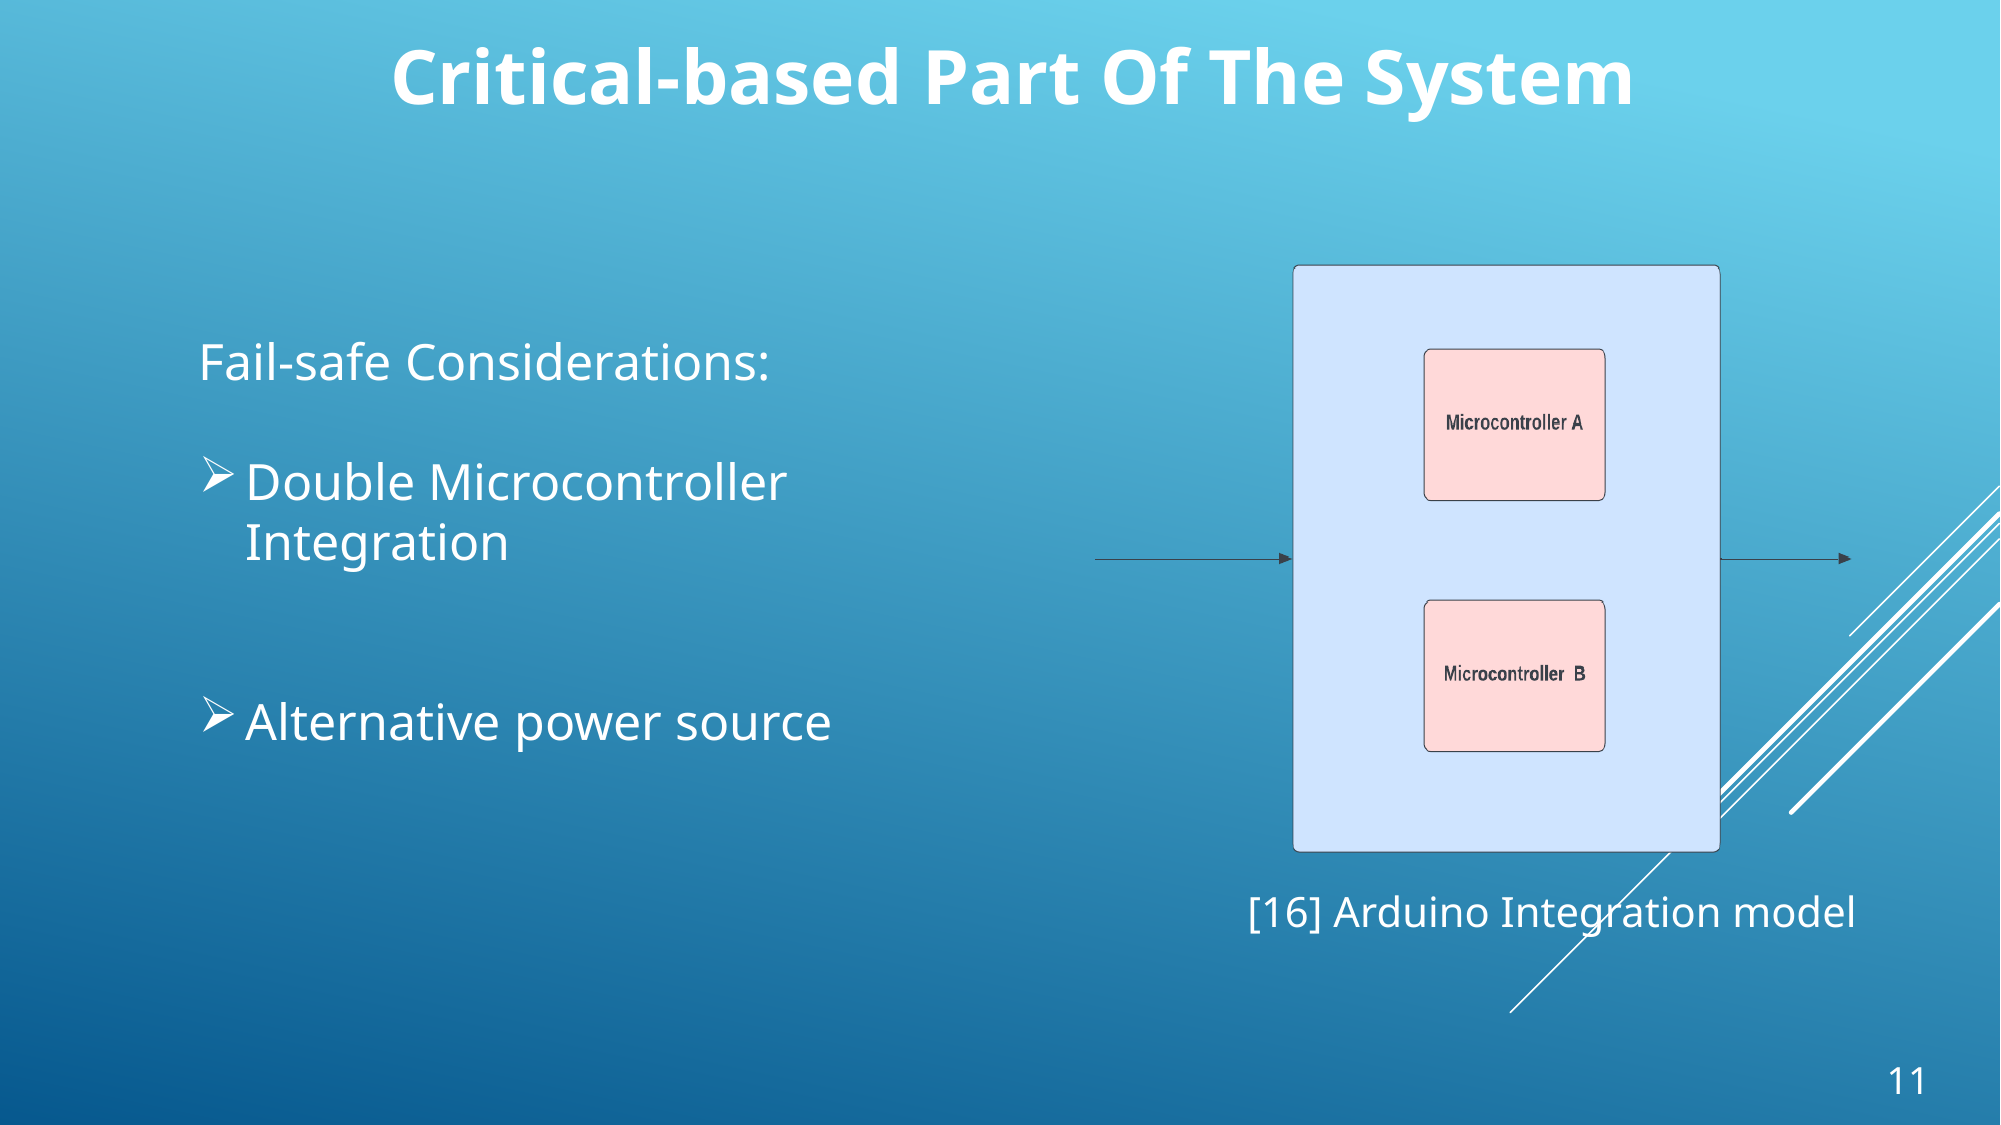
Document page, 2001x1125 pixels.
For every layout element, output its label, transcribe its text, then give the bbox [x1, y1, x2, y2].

picture [1077, 238, 1873, 870]
text_box 11 [1871, 1049, 2000, 1110]
slide_number [16] Arduino Integration model [1078, 870, 1872, 944]
text_box Fail-safe Considerations: Double Microcontroller Integration Alternative power source [183, 323, 1077, 758]
text_box Critical-based Part Of The System [174, 22, 1872, 128]
